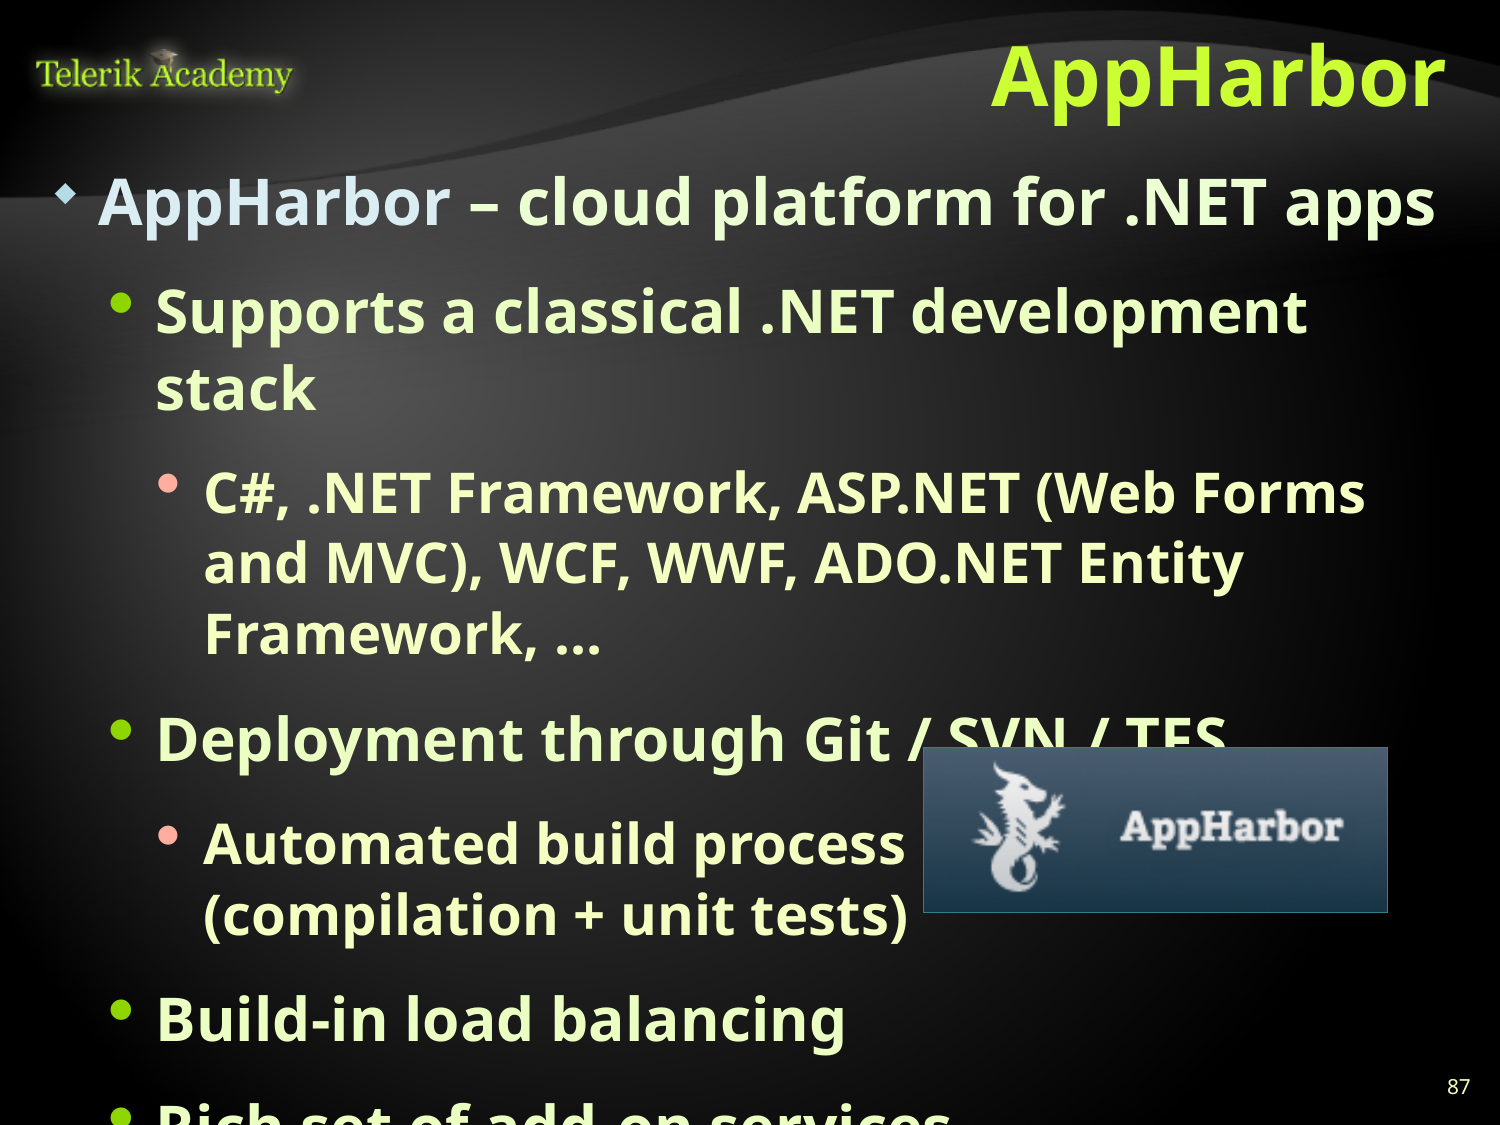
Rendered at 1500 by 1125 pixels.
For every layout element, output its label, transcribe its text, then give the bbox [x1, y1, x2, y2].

list AppHarbor – cloud platform for .NET apps Supports a classical .NET development stack C#, .NET Framework, ASP.NET (Web Forms and MVC), WCF, WWF, ADO.NET Entity Framework, … Deployment through Git / SVN / TFS Automated build process (compilation + unit tests) Build-in load balancing Rich set of add-on services [37, 149, 1463, 1100]
title AppHarbor [300, 12, 1463, 149]
slide_number 87 [1421, 1068, 1497, 1107]
picture [0, 0, 1500, 1125]
